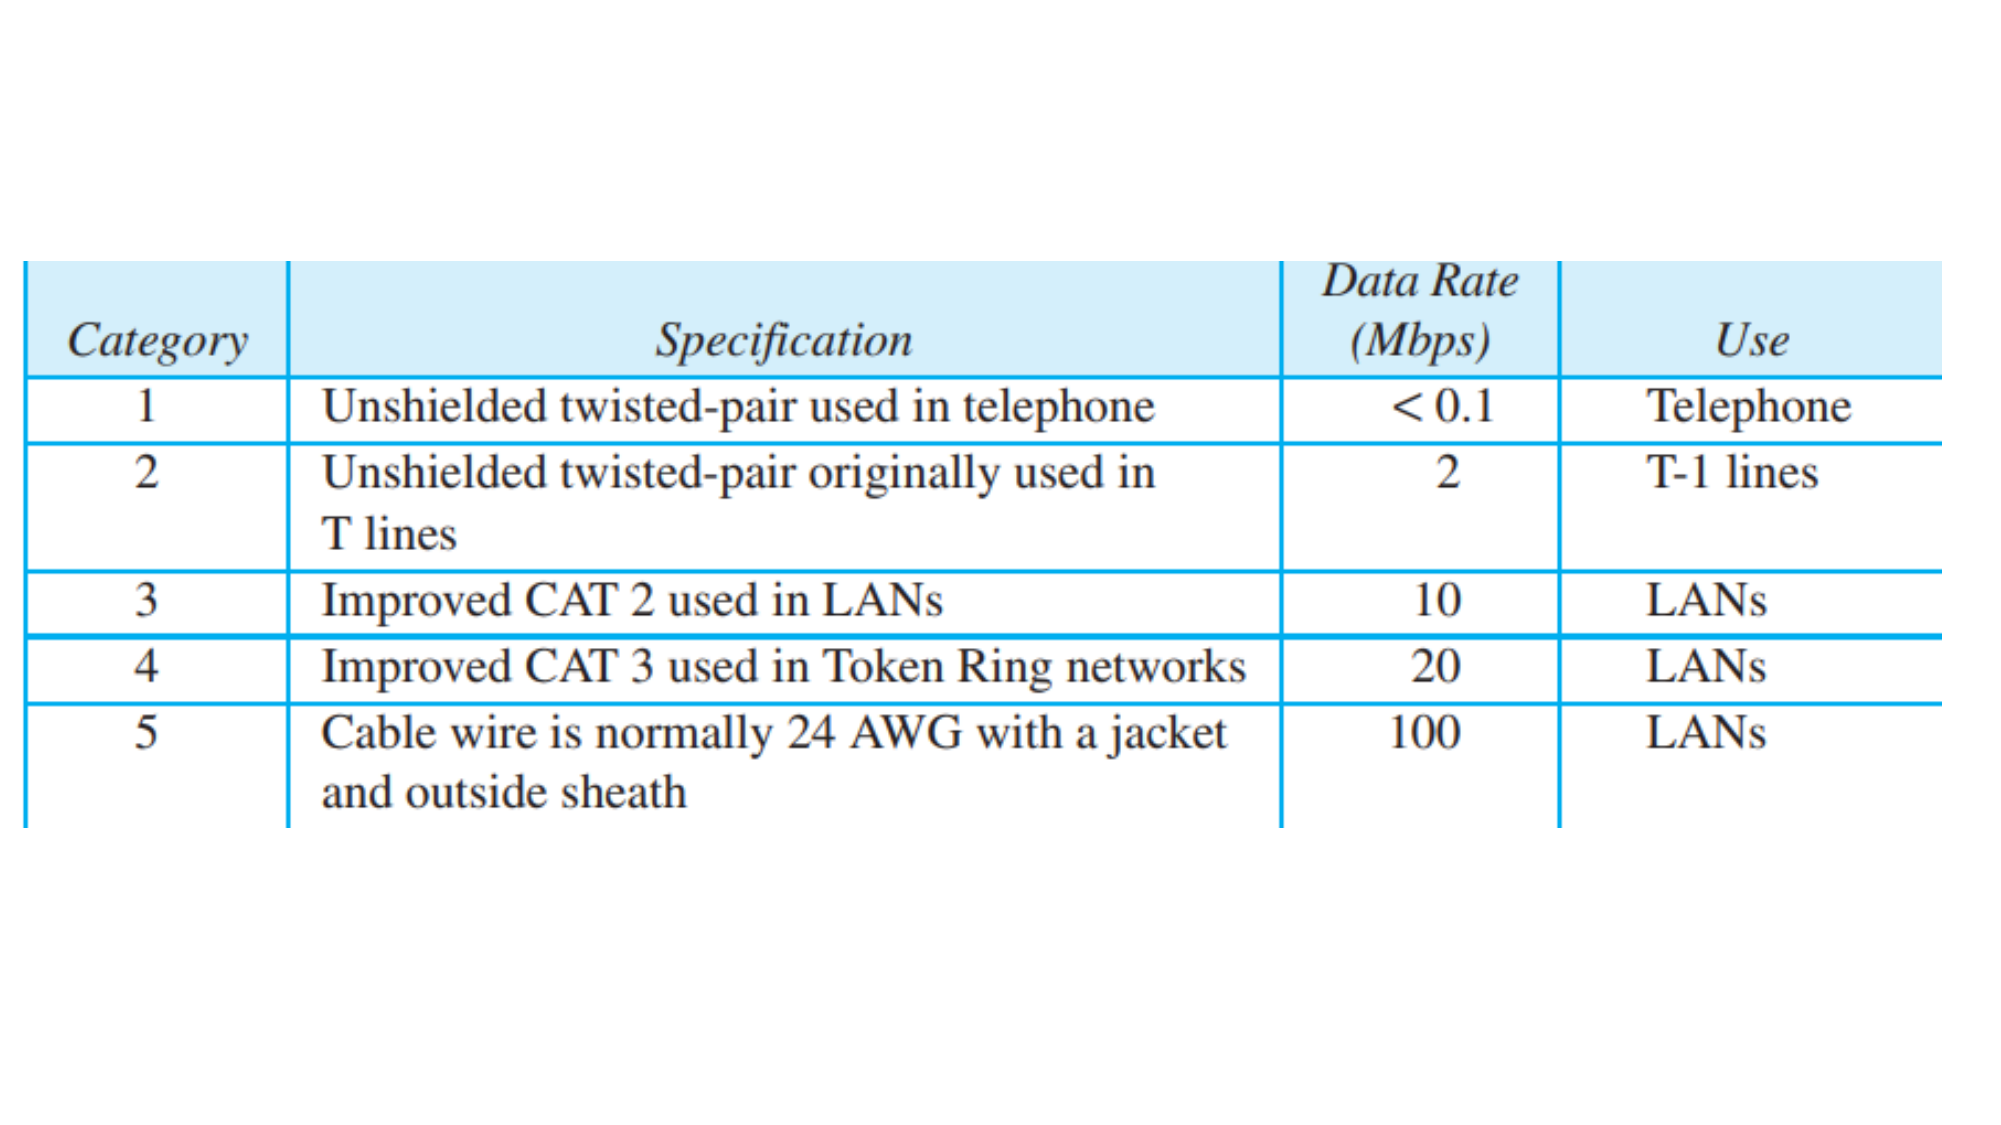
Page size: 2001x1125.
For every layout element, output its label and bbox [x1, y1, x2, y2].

list [13, 261, 1942, 829]
